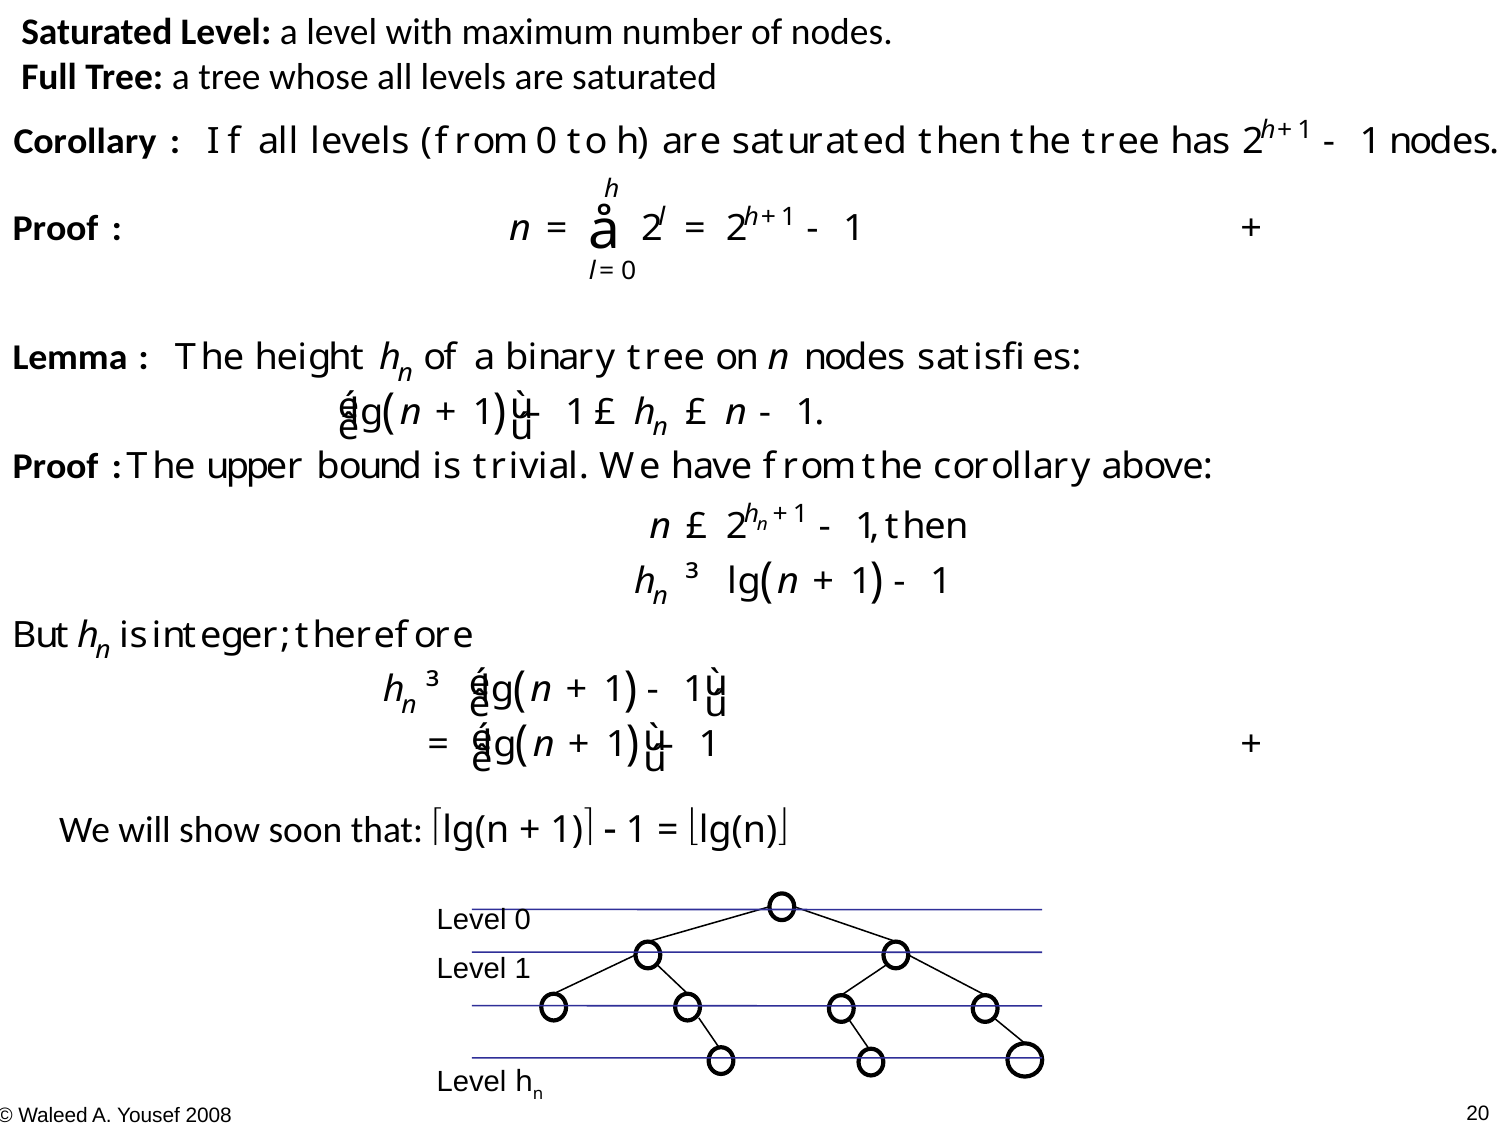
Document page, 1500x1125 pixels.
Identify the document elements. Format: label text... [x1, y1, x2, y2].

text_box We will show soon that: lg(n + 1)  1 = lg(n) [44, 797, 803, 857]
slide_number 20 [1433, 1092, 1500, 1125]
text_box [11, 111, 1500, 779]
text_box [421, 893, 1043, 1107]
text_box Saturated Level: a level with maximum number of nodes. Full Tree: a tree whose all levels are saturated [6, 0, 909, 105]
footer © Waleed A. Yousef 2008 [0, 1093, 458, 1125]
